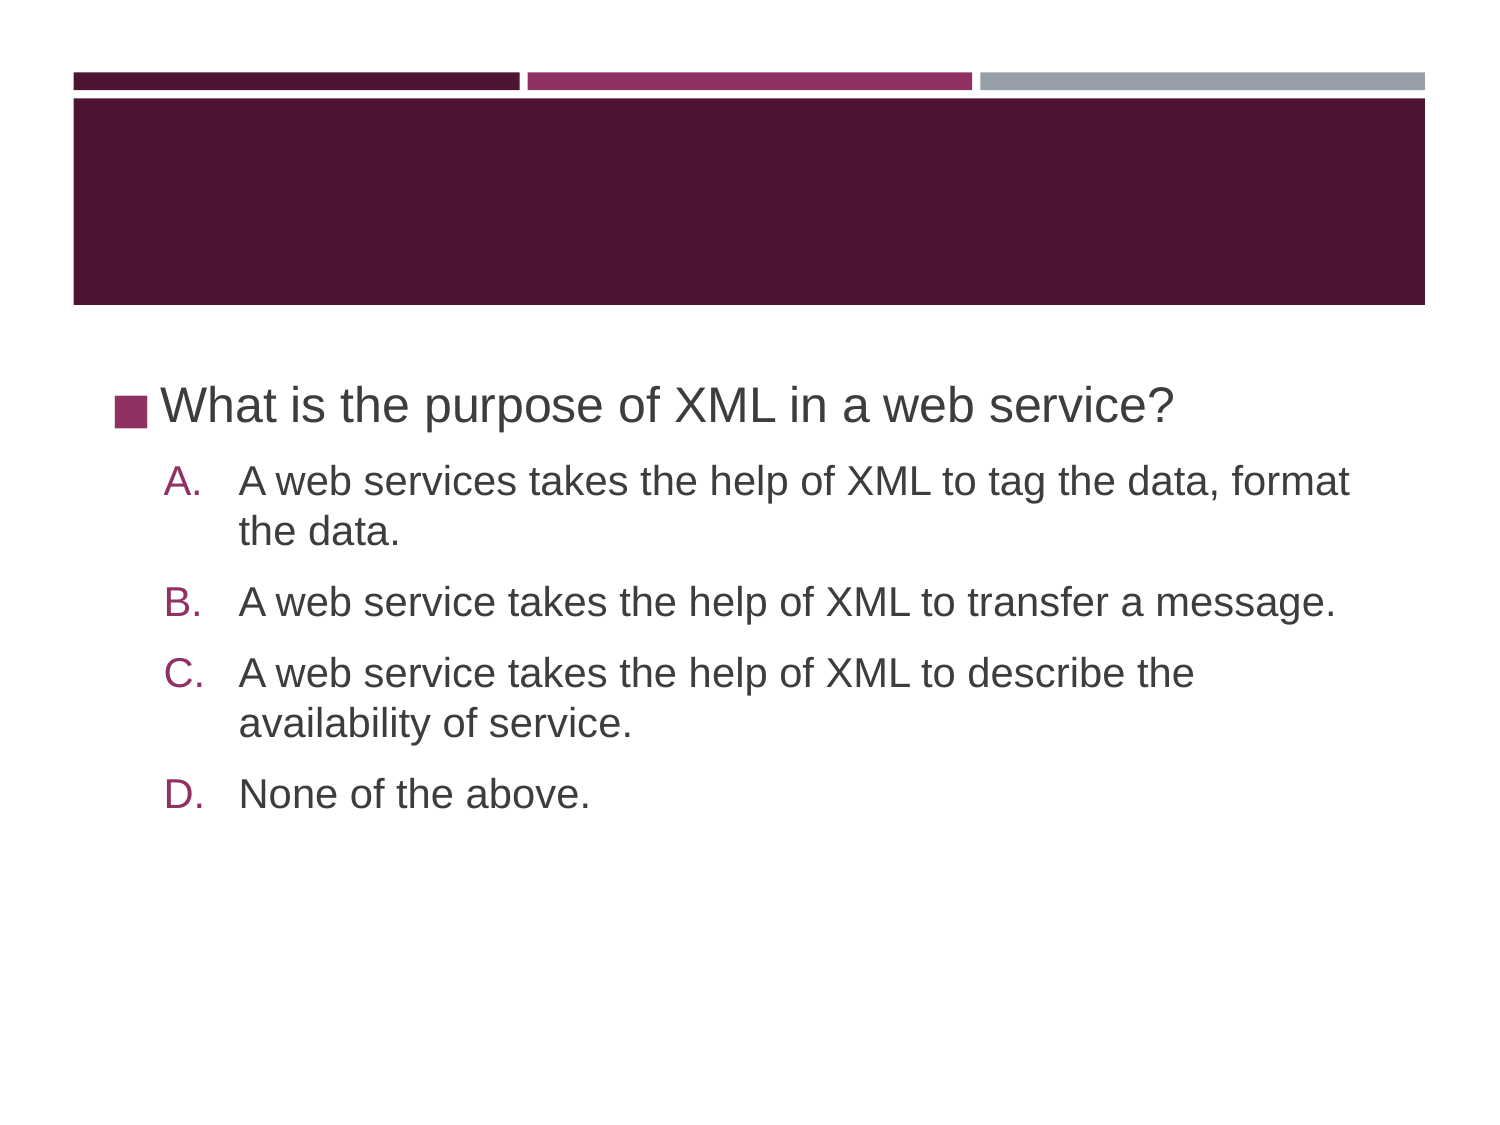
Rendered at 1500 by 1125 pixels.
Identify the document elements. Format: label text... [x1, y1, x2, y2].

list What is the purpose of XML in a web service? A web services takes the help of XML to tag the data, format the data. A web service takes the help of XML to transfer a message. A web service takes the help of XML to describe the availability of service. None of the above. [95, 365, 1406, 962]
